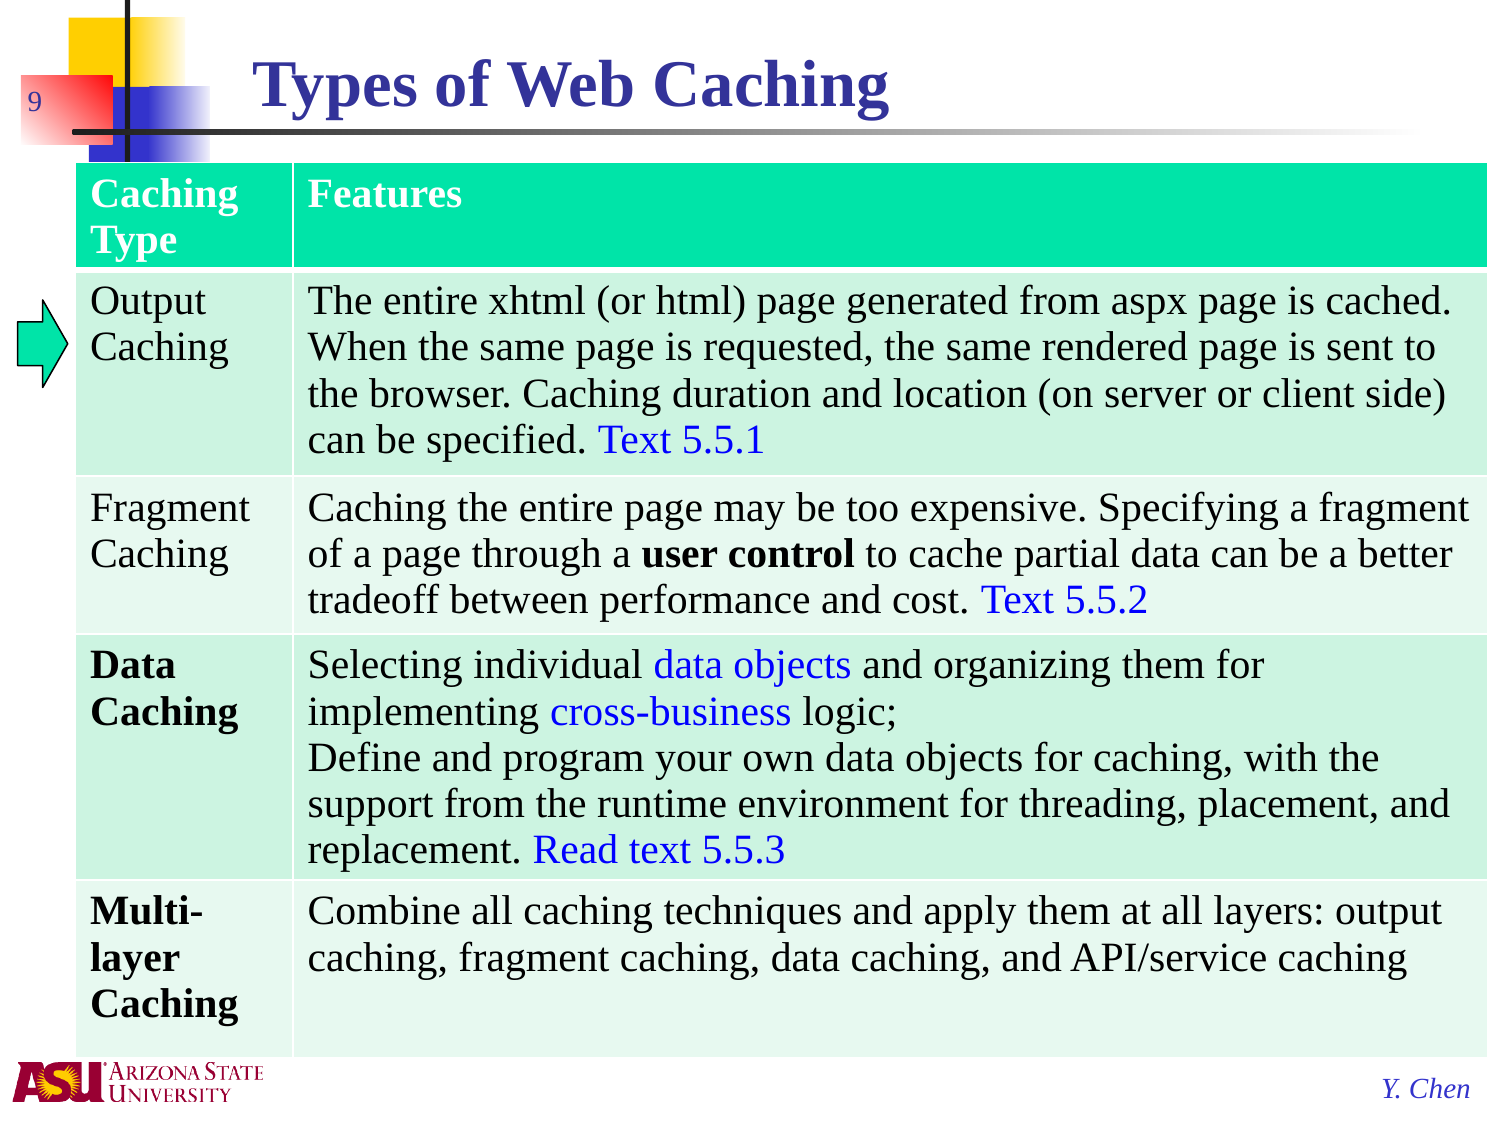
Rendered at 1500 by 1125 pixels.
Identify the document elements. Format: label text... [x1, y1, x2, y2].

text_box [17, 299, 68, 388]
table_cell Fragment Caching [76, 477, 292, 633]
table_cell Selecting individual data objects and organizing them for implementing cross-business logic; Define and program your own data objects for caching, with the support from the runtime environment for threading, placement, and replacement. Read text 5.5.3 [294, 635, 1487, 879]
slide_number 9 [12, 49, 126, 126]
table_cell Caching the entire page may be too expensive. Specifying a fragment of a page through a user control to cache partial data can be a better tradeoff between performance and cost. Text 5.5.2 [294, 477, 1487, 633]
table_header Features [294, 163, 1487, 267]
table_cell Combine all caching techniques and apply them at all layers: output caching, fragment caching, data caching, and API/service caching [294, 881, 1487, 1057]
title Types of Web Caching [237, 24, 1488, 128]
table_cell Output Caching [76, 273, 292, 475]
table_header Caching Type [76, 163, 292, 267]
table_cell Multi-layer Caching [76, 881, 292, 1057]
table_cell Data Caching [76, 635, 292, 879]
picture [12, 1062, 263, 1102]
table_cell The entire xhtml (or html) page generated from aspx page is cached. When the same page is requested, the same rendered page is sent to the browser. Caching duration and location (on server or client side) can be specified. Text 5.5.1 [294, 273, 1487, 475]
